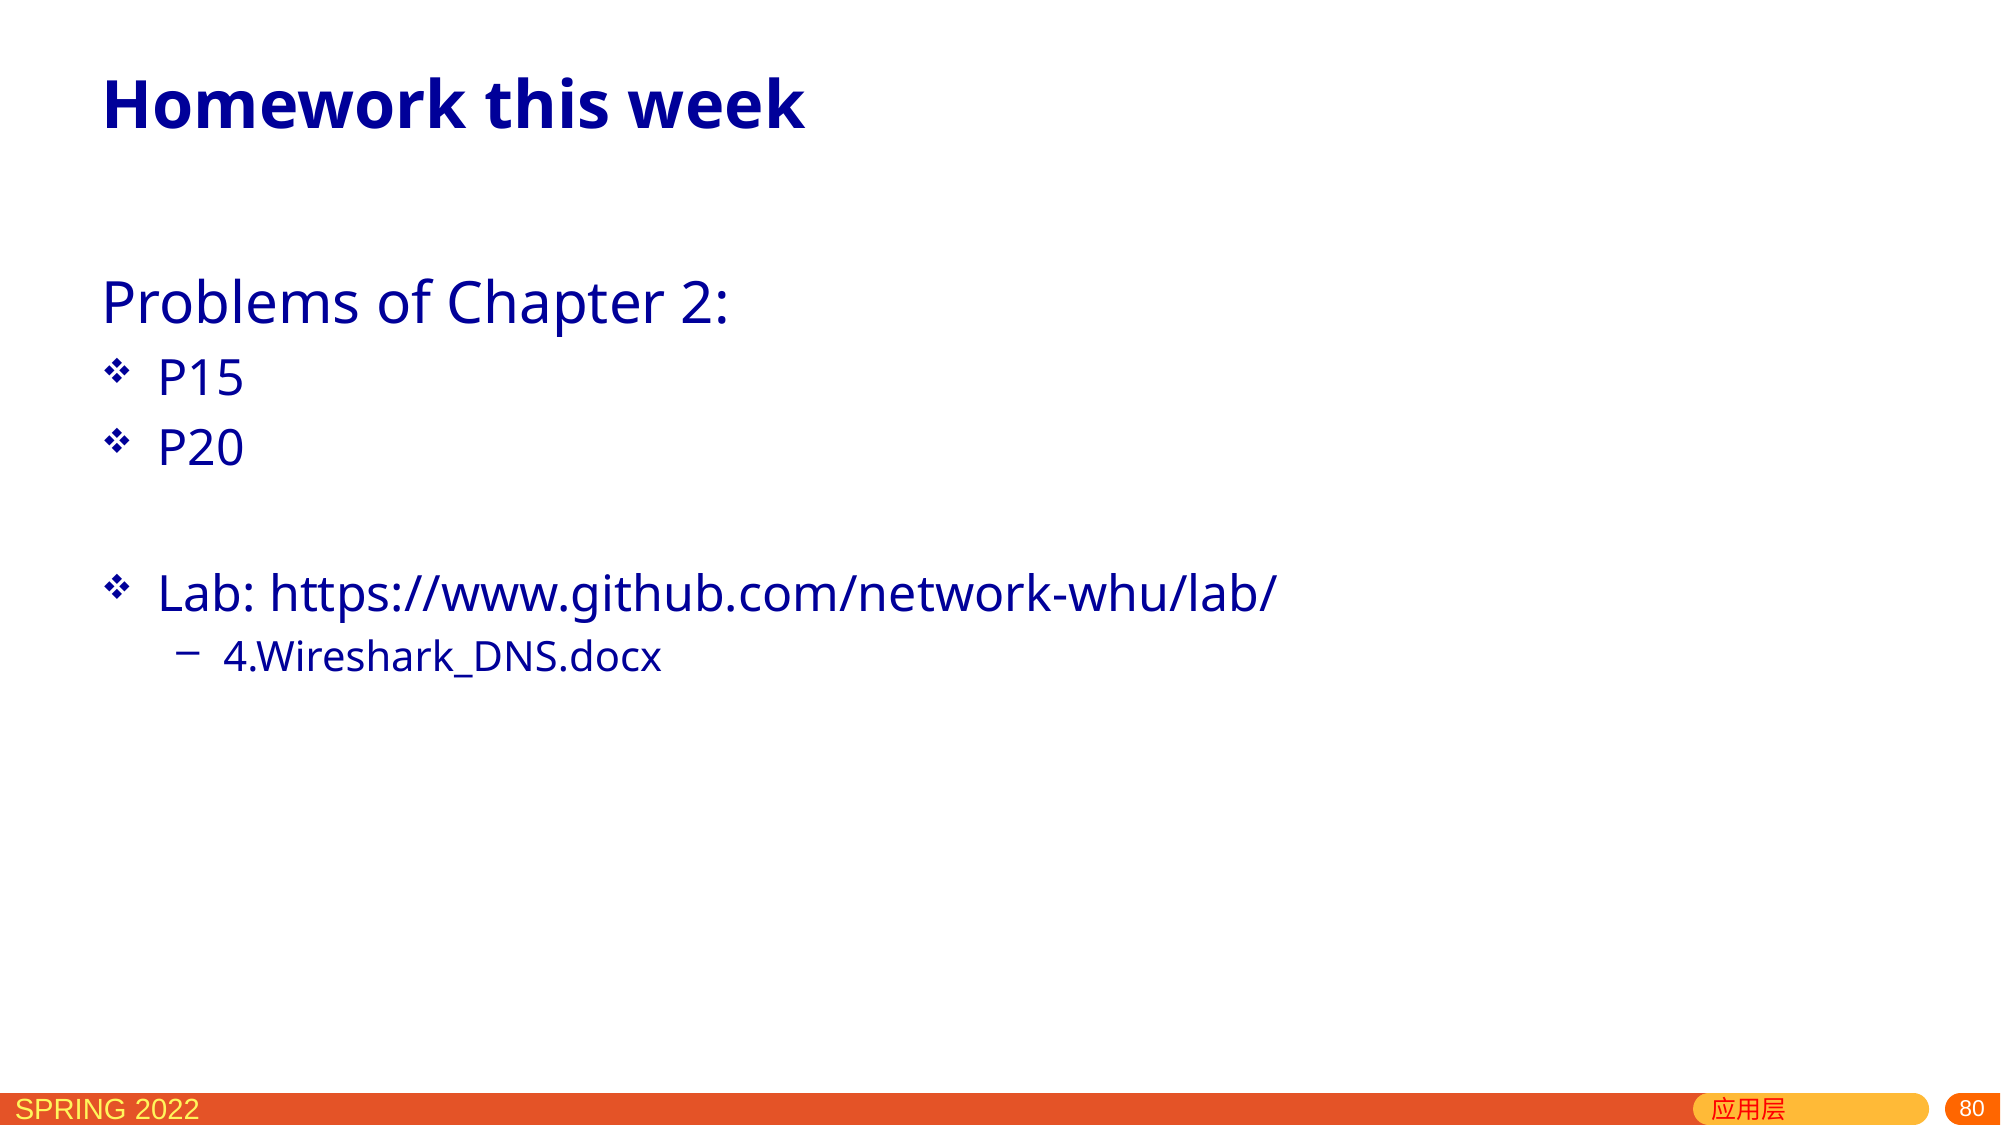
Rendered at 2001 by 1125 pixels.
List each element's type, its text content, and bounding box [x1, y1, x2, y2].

title Homework this week [86, 42, 1914, 161]
text_box 应用层 [1696, 1086, 2000, 1125]
list Problems of Chapter 2: P15 P20 Lab: https://www.github.com/network-whu/lab/ 4.Wireshark_DNS.docx [86, 196, 1914, 1035]
